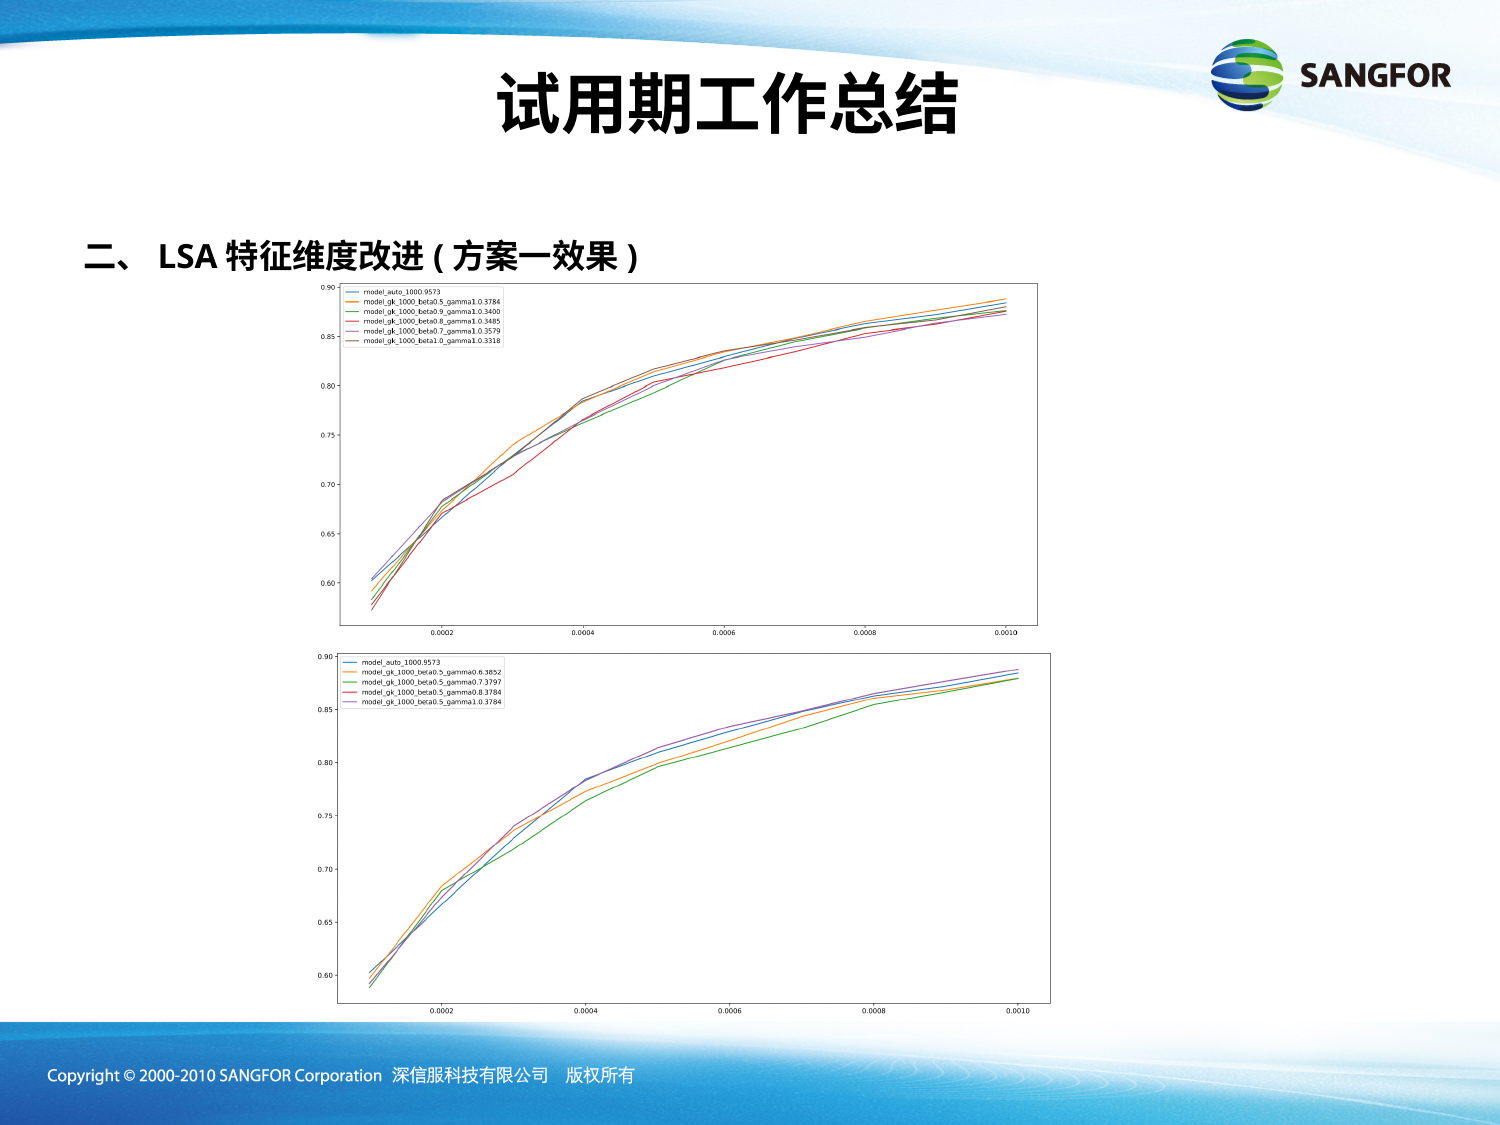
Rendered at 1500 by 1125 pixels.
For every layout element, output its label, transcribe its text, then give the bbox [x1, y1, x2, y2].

picture [0, 0, 1500, 1125]
text_box 二、LSA特征维度改进(方案一效果) [68, 207, 1388, 360]
text_box 试用期工作总结 [85, 54, 1371, 150]
